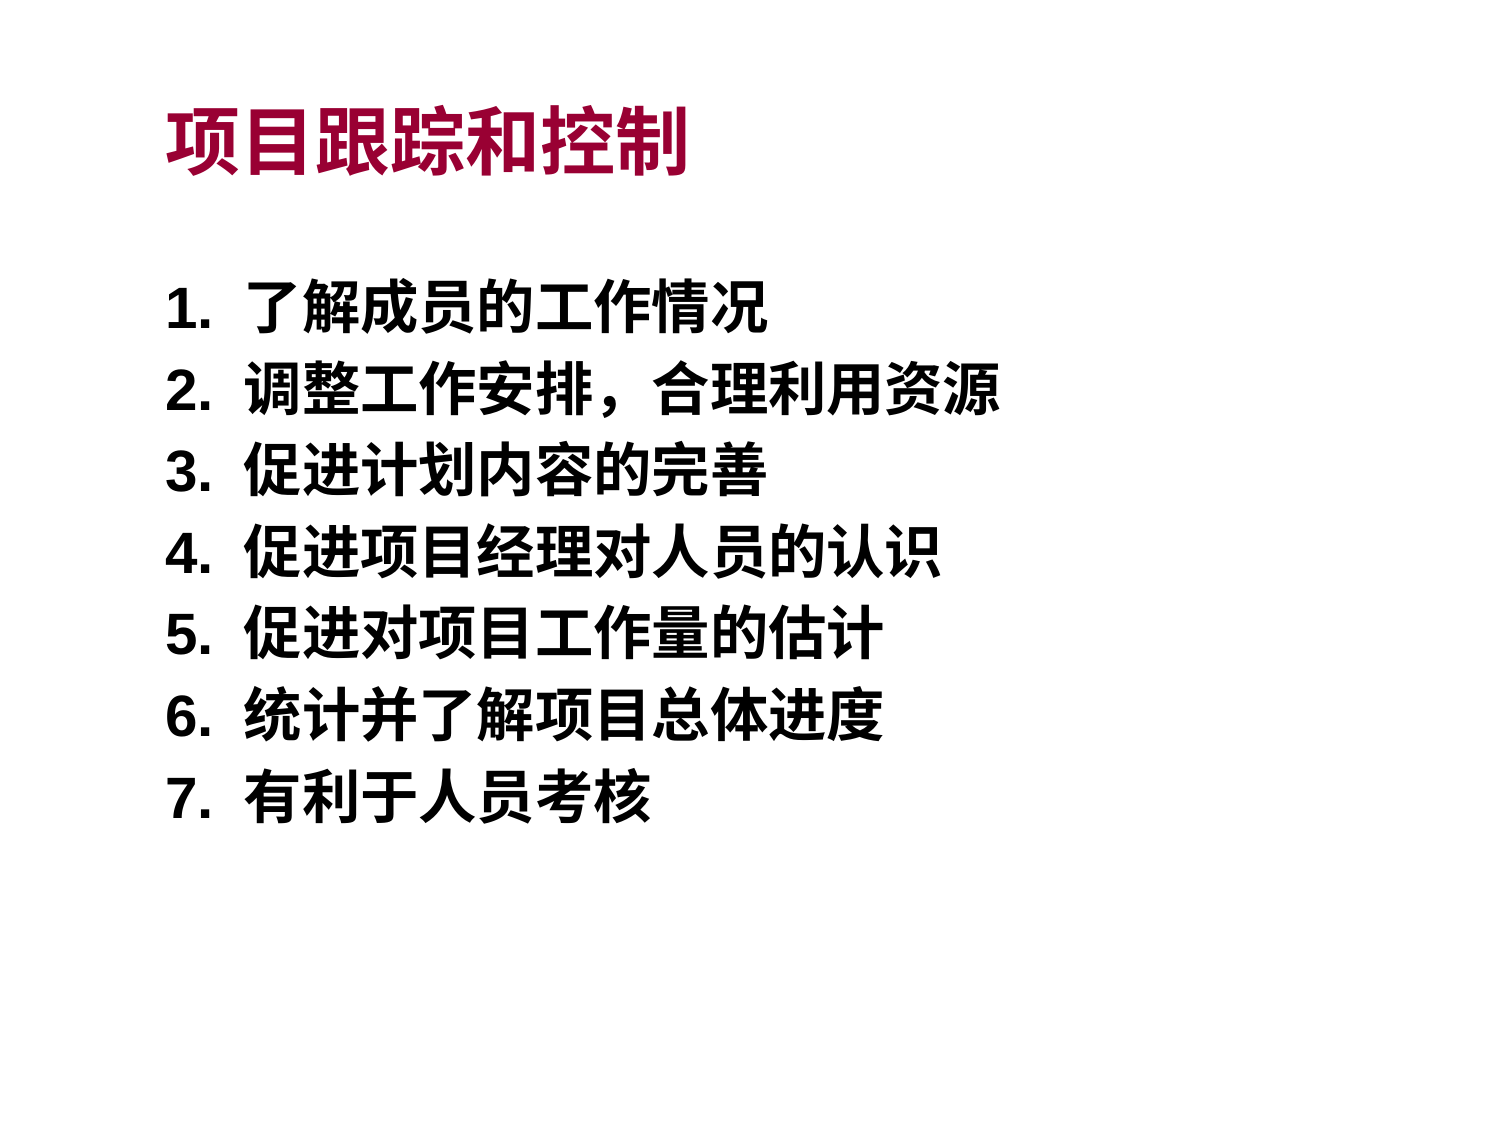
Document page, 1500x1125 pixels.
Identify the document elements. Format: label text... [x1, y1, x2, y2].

text_box 项目跟踪和控制 [149, 45, 1425, 234]
text_box 1. 了解成员的工作情况 2. 调整工作安排，合理利用资源 3. 促进计划内容的完善 4. 促进项目经理对人员的认识 5. 促进对项目工作量的估计 6. 统计并了解项目总体进度 7. 有利于人员考核 [149, 262, 1425, 1006]
